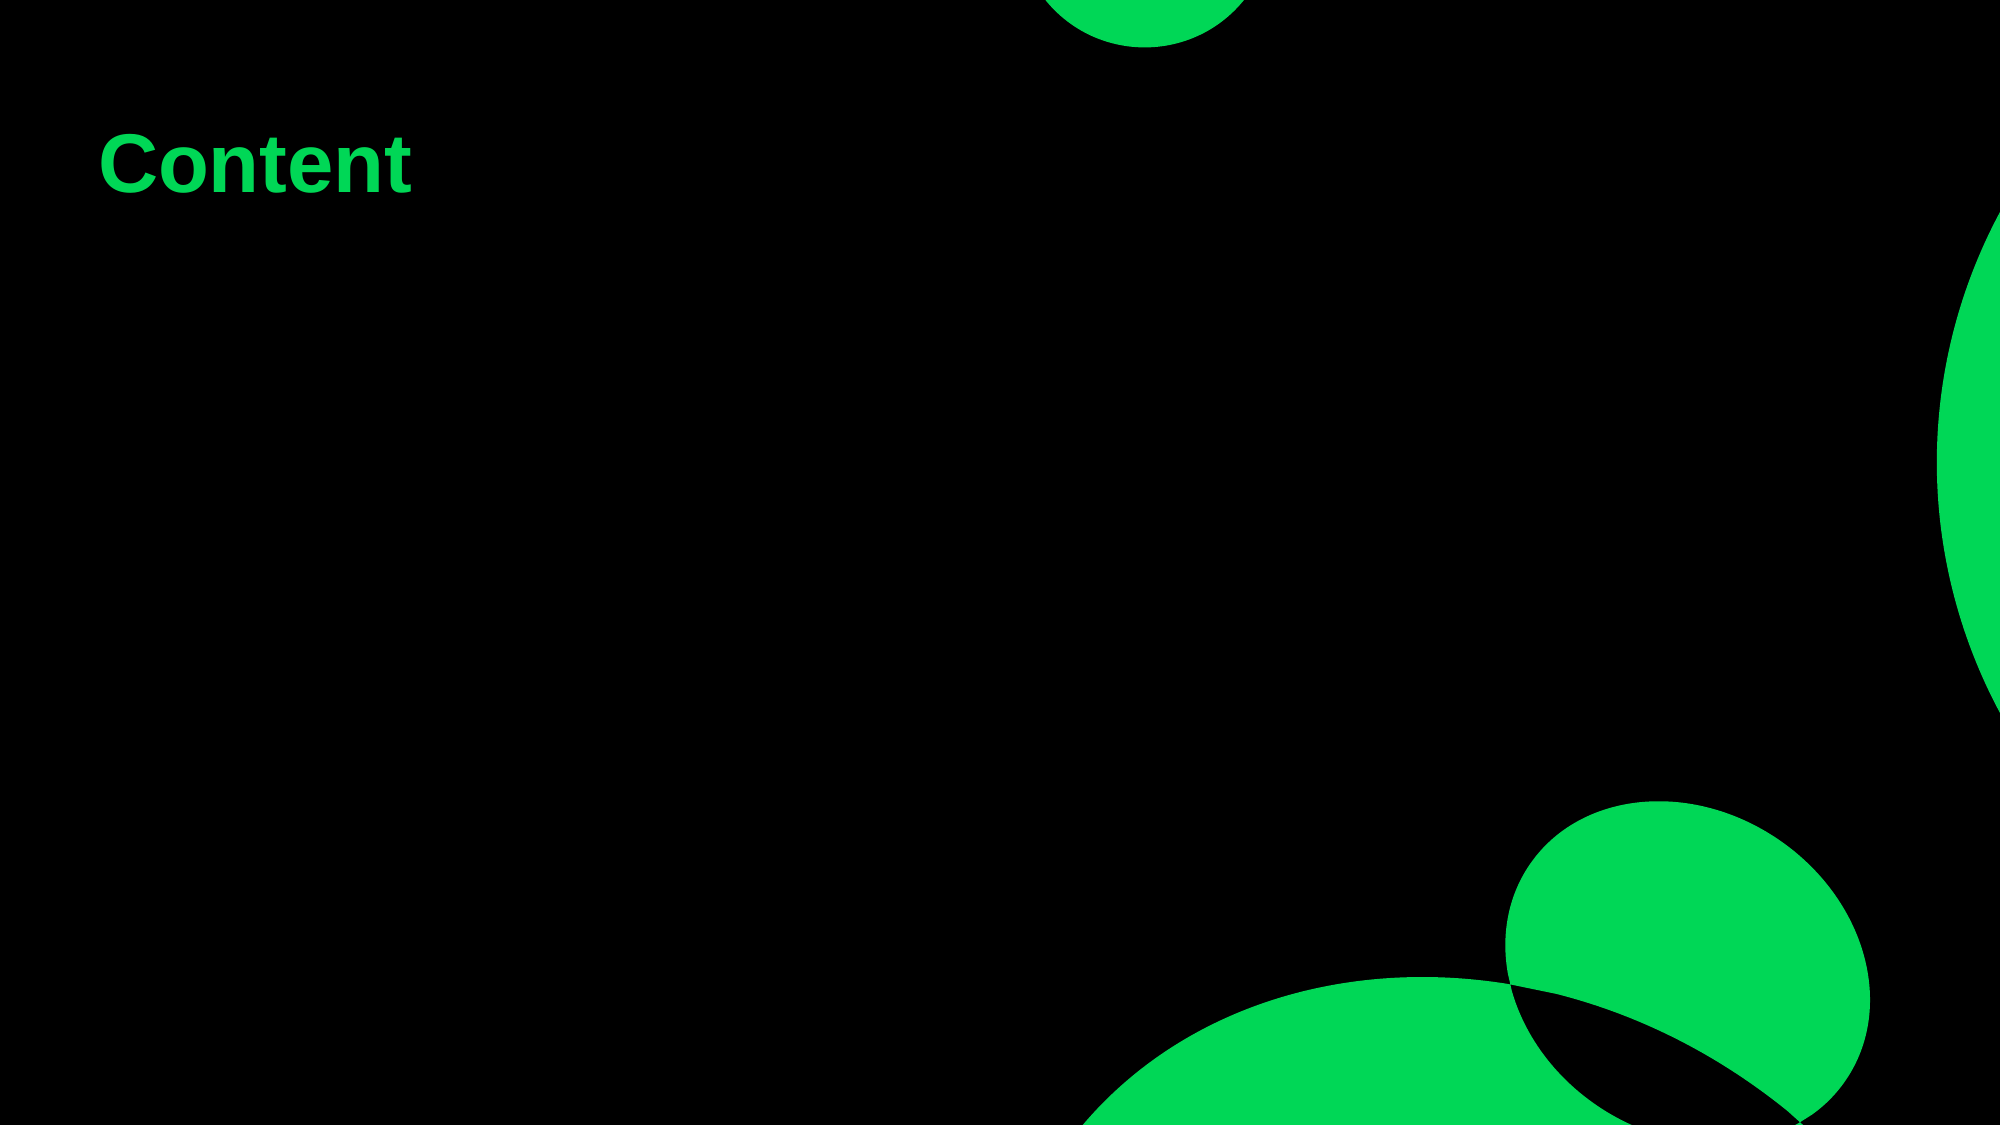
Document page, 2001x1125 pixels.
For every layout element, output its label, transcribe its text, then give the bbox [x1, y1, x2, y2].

text_box Content [83, 101, 686, 217]
text_box [1935, 209, 2000, 716]
text_box [1081, 800, 1872, 1125]
text_box [1044, 0, 1246, 49]
